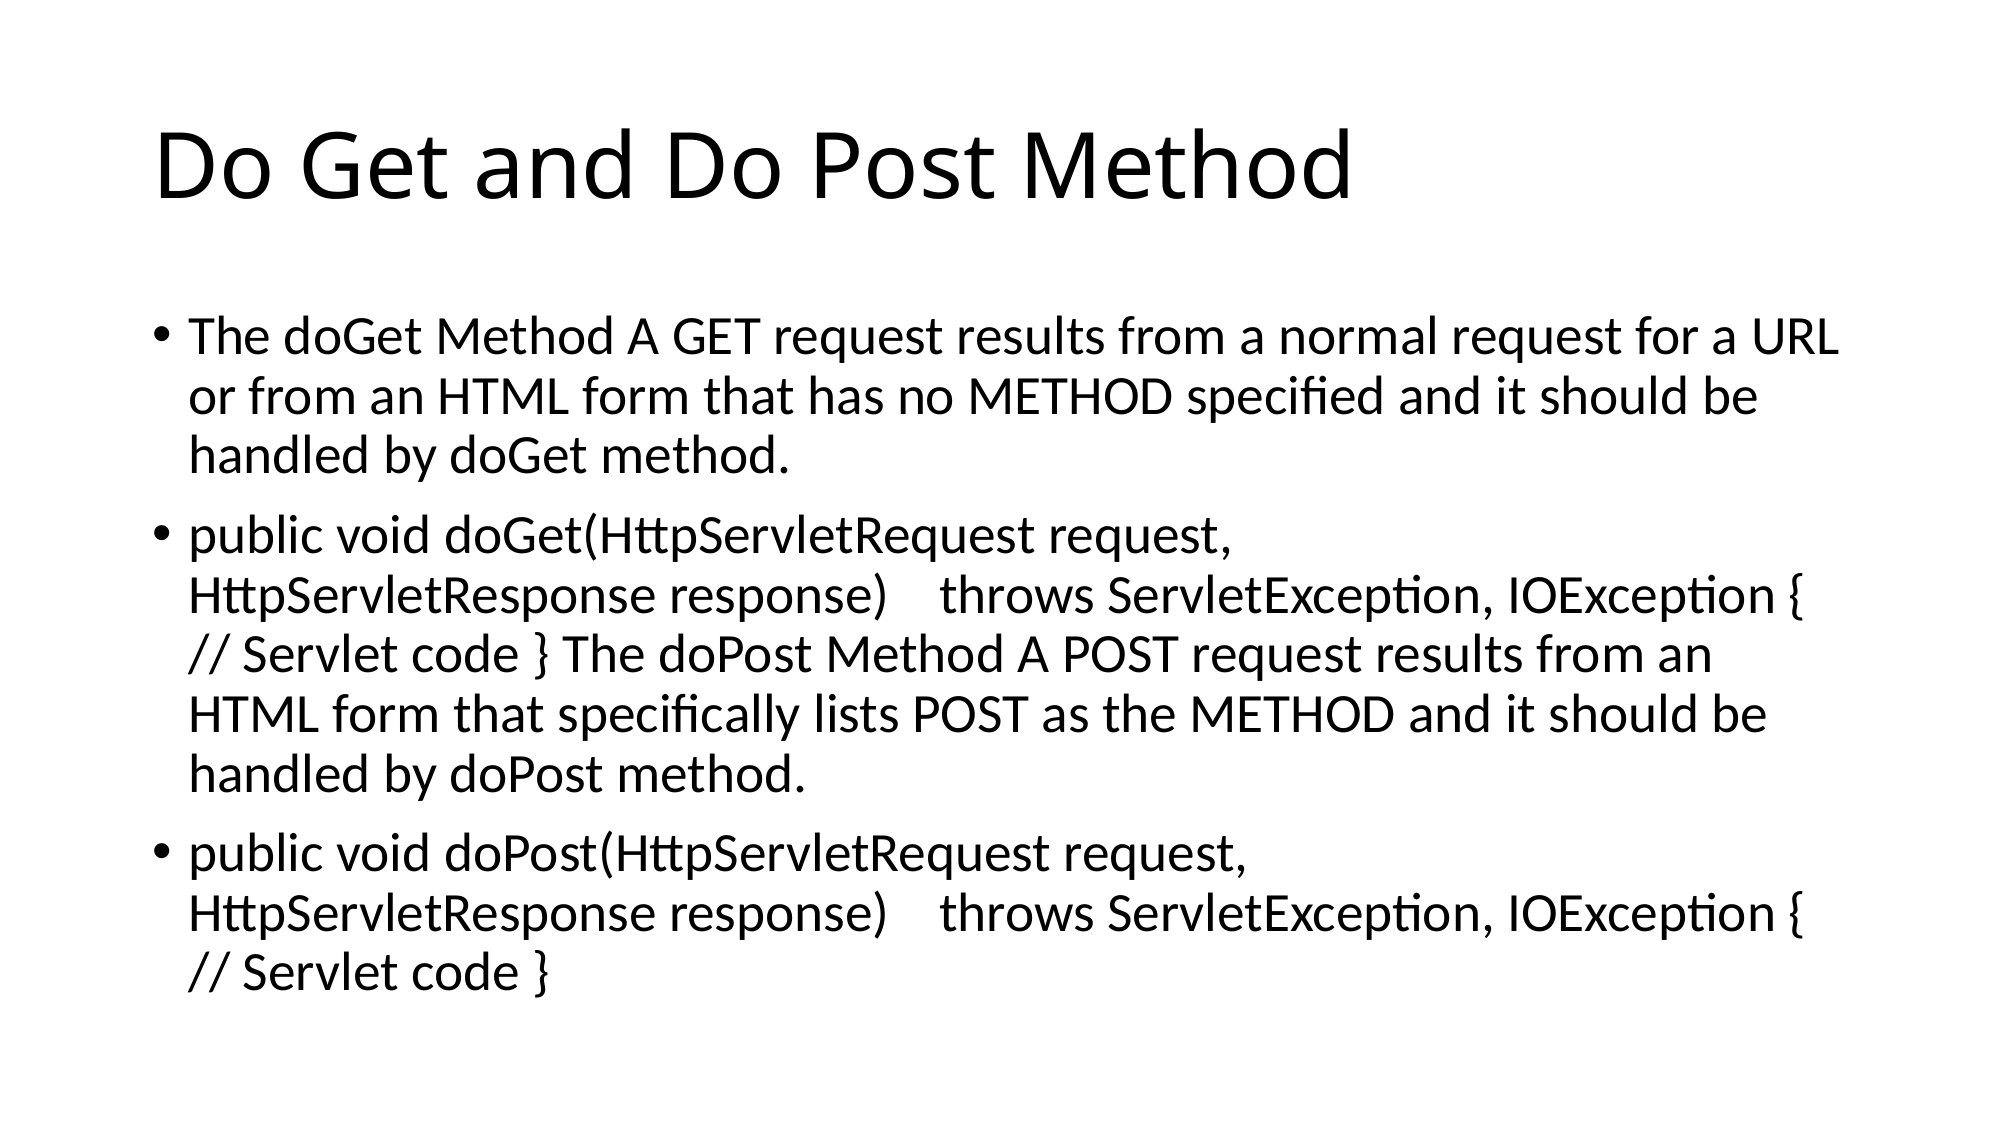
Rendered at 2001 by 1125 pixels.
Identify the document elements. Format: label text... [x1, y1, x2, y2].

list The doGet Method A GET request results from a normal request for a URL or from an HTML form that has no METHOD specified and it should be handled by doGet method. public void doGet(HttpServletRequest request, HttpServletResponse response) throws ServletException, IOException { // Servlet code } The doPost Method A POST request results from an HTML form that specifically lists POST as the METHOD and it should be handled by doPost method. public void doPost(HttpServletRequest request, HttpServletResponse response) throws ServletException, IOException { // Servlet code } [137, 299, 1863, 1014]
title Do Get and Do Post Method [137, 59, 1863, 278]
